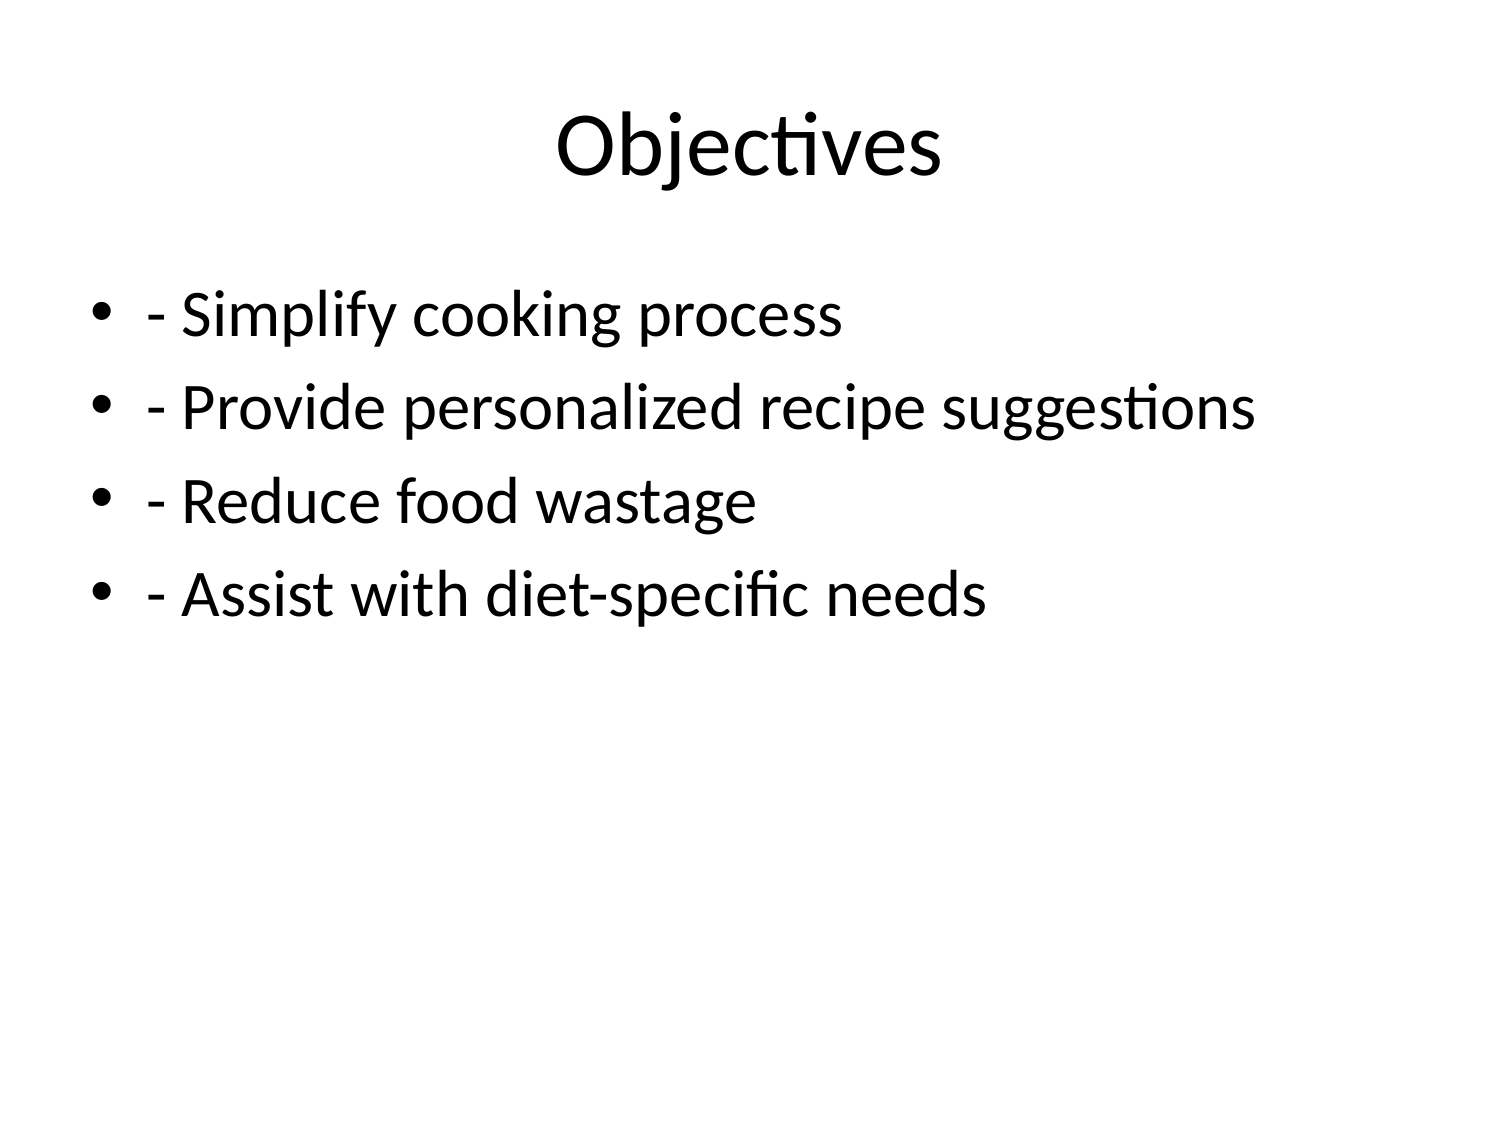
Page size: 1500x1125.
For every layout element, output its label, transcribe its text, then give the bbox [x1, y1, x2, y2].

title Objectives [75, 45, 1425, 233]
list - Simplify cooking process - Provide personalized recipe suggestions - Reduce food wastage - Assist with diet-specific needs [75, 262, 1425, 1005]
